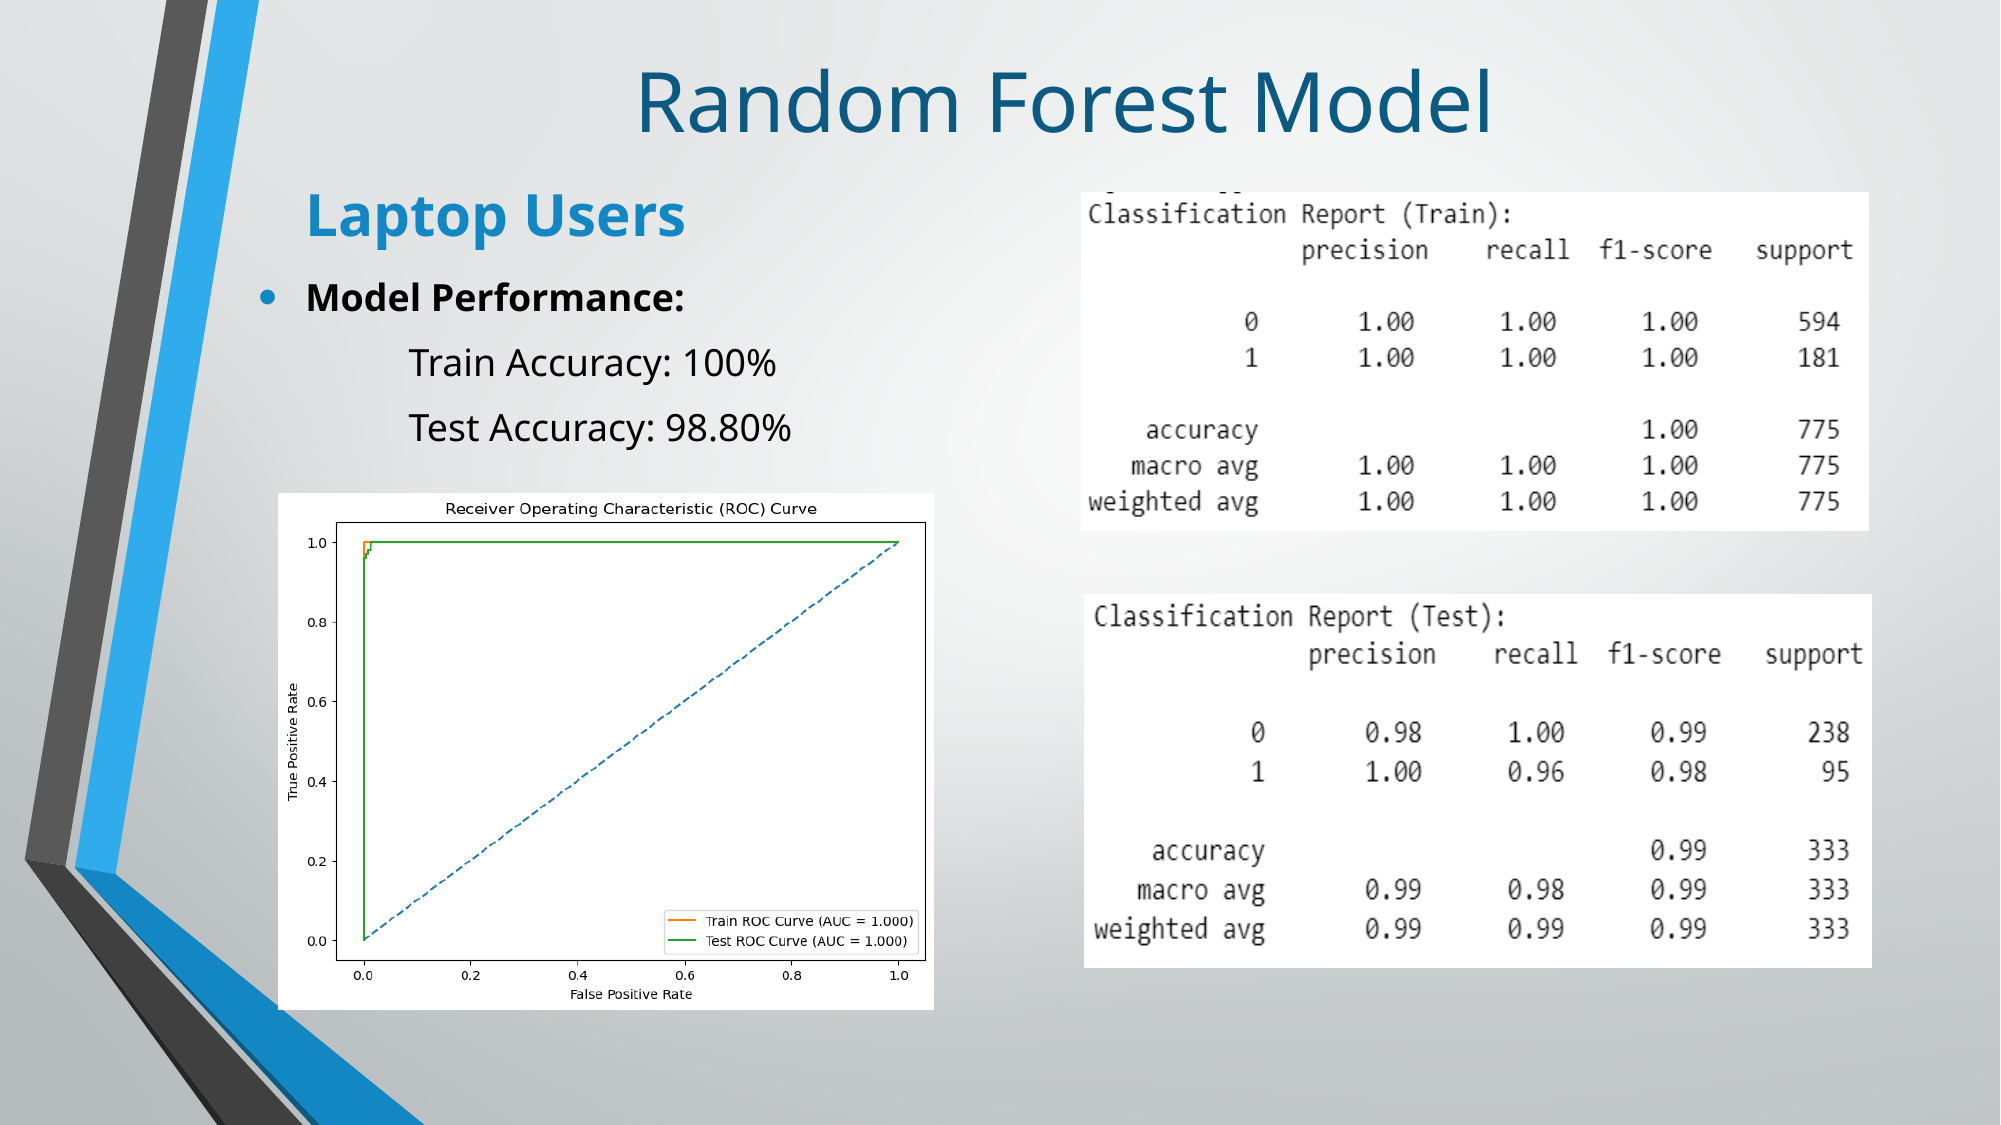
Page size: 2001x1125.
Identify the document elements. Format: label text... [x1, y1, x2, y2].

picture [1084, 594, 1872, 969]
list Model Performance: Train Accuracy: 100% Test Accuracy: 98.80% [243, 266, 1047, 531]
picture [278, 493, 934, 1010]
picture [1081, 191, 1869, 531]
list Laptop Users [290, 174, 1047, 256]
title Random Forest Model [243, 23, 1887, 175]
